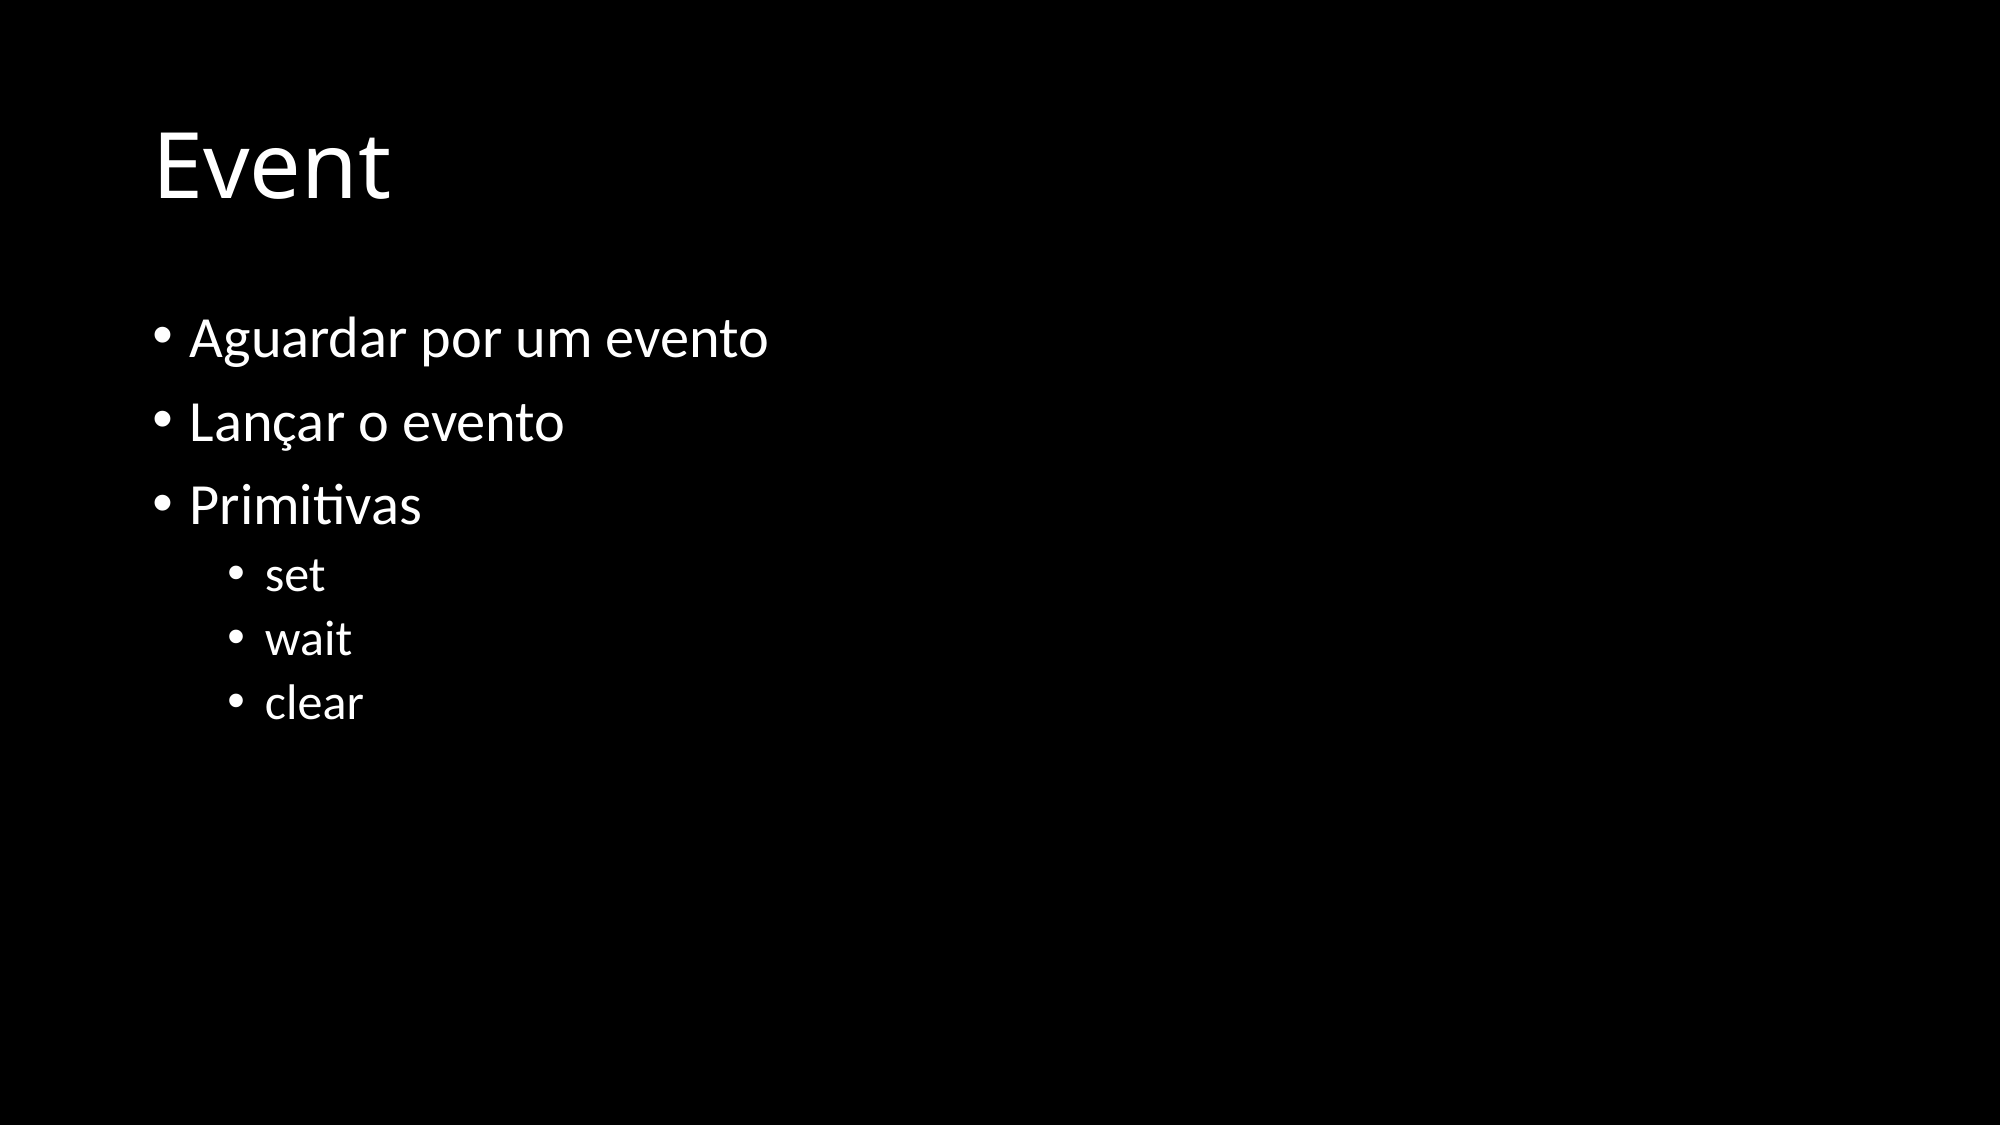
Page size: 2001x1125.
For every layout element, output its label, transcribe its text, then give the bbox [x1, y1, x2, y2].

title Event [137, 59, 1863, 278]
list Aguardar por um evento Lançar o evento Primitivas set wait clear [137, 299, 1863, 1014]
